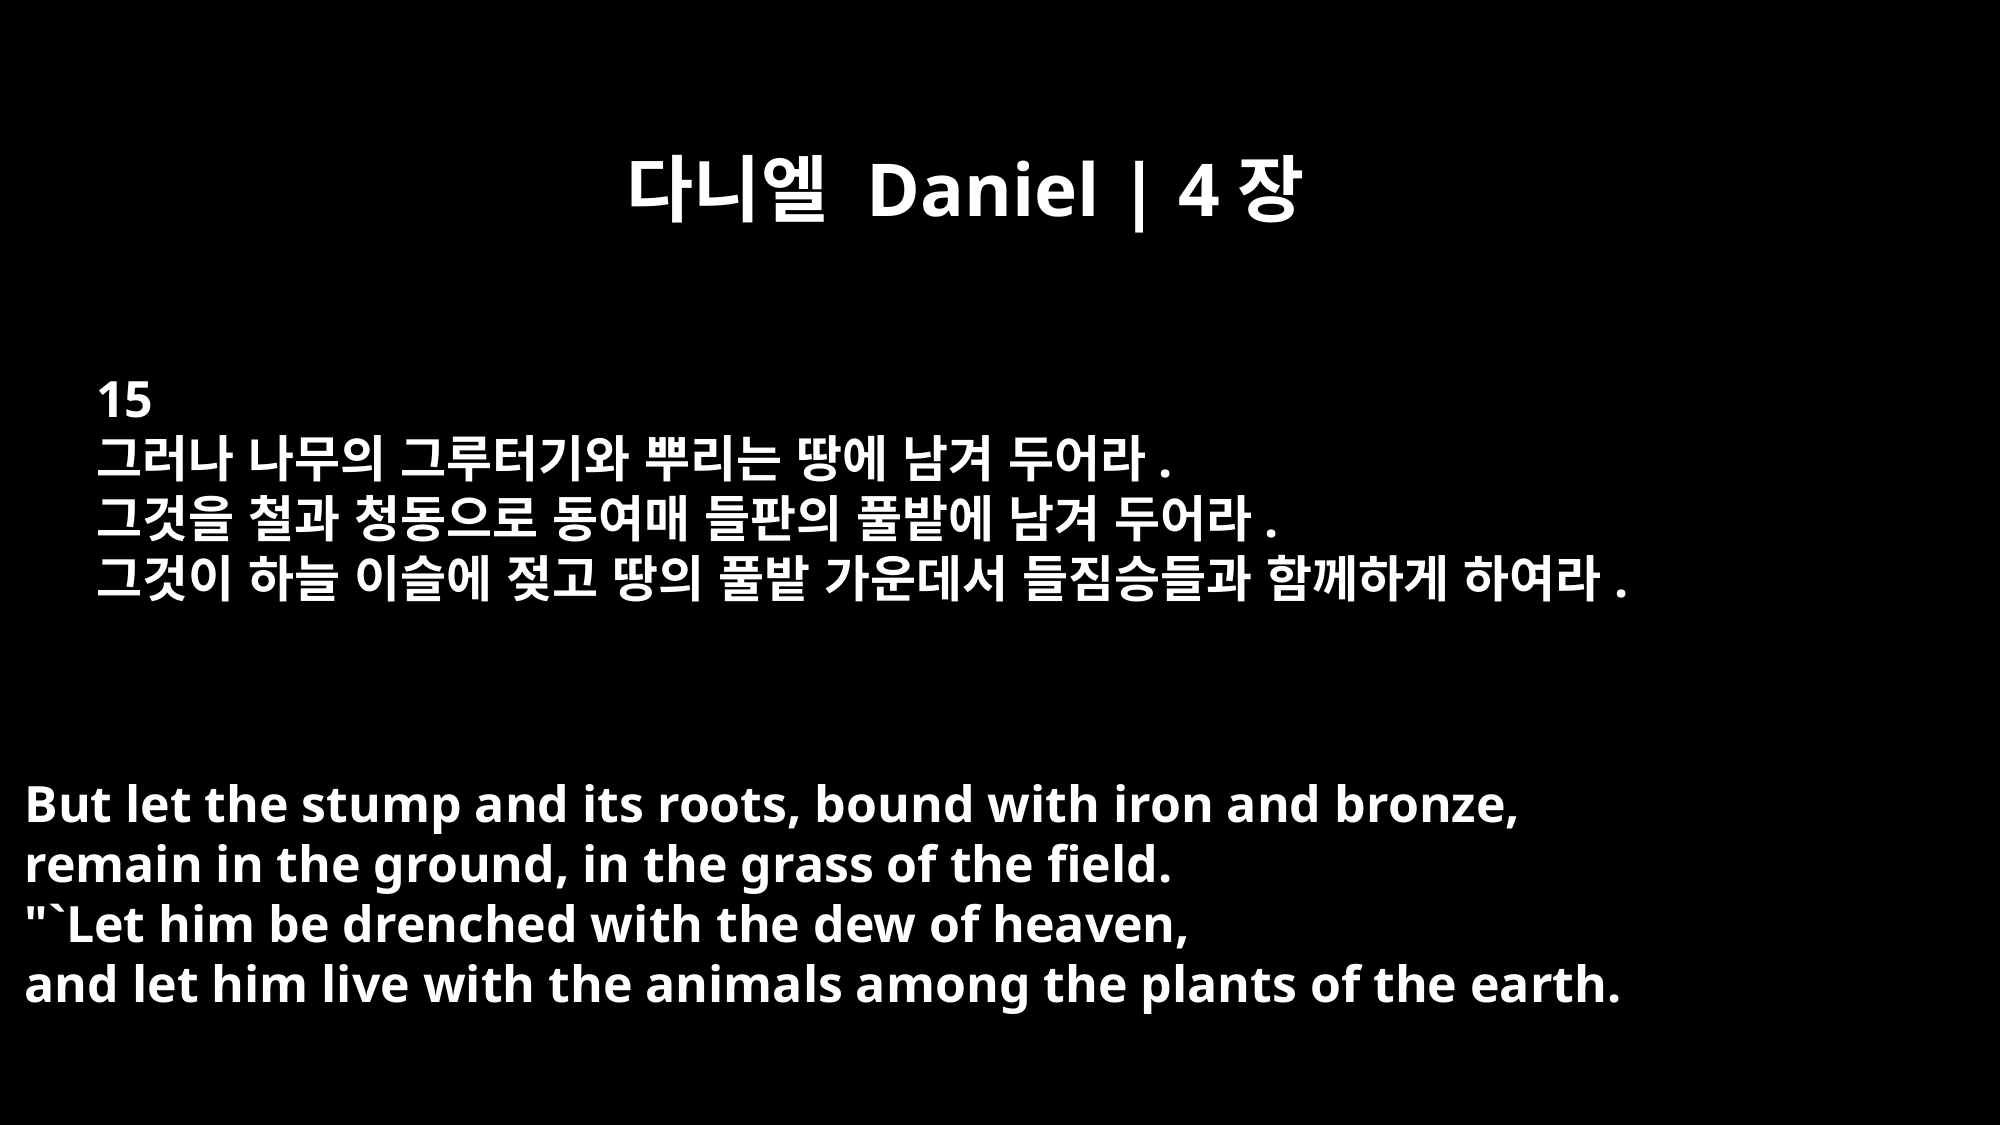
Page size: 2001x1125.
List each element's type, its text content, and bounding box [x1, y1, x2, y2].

text_box But let the stump and its roots, bound with iron and bronze, remain in the ground, in the grass of the field. "`Let him be drenched with the dew of heaven, and let him live with the animals among the plants of the earth. [9, 764, 1637, 1020]
text_box 15 그러나 나무의 그루터기와 뿌리는 땅에 남겨 두어라. 그것을 철과 청동으로 동여매 들판의 풀밭에 남겨 두어라. 그것이 하늘 이슬에 젖고 땅의 풀밭 가운데서 들짐승들과 함께하게 하여라. [81, 359, 1644, 615]
text_box 다니엘 Daniel | 4장 [611, 136, 1320, 239]
